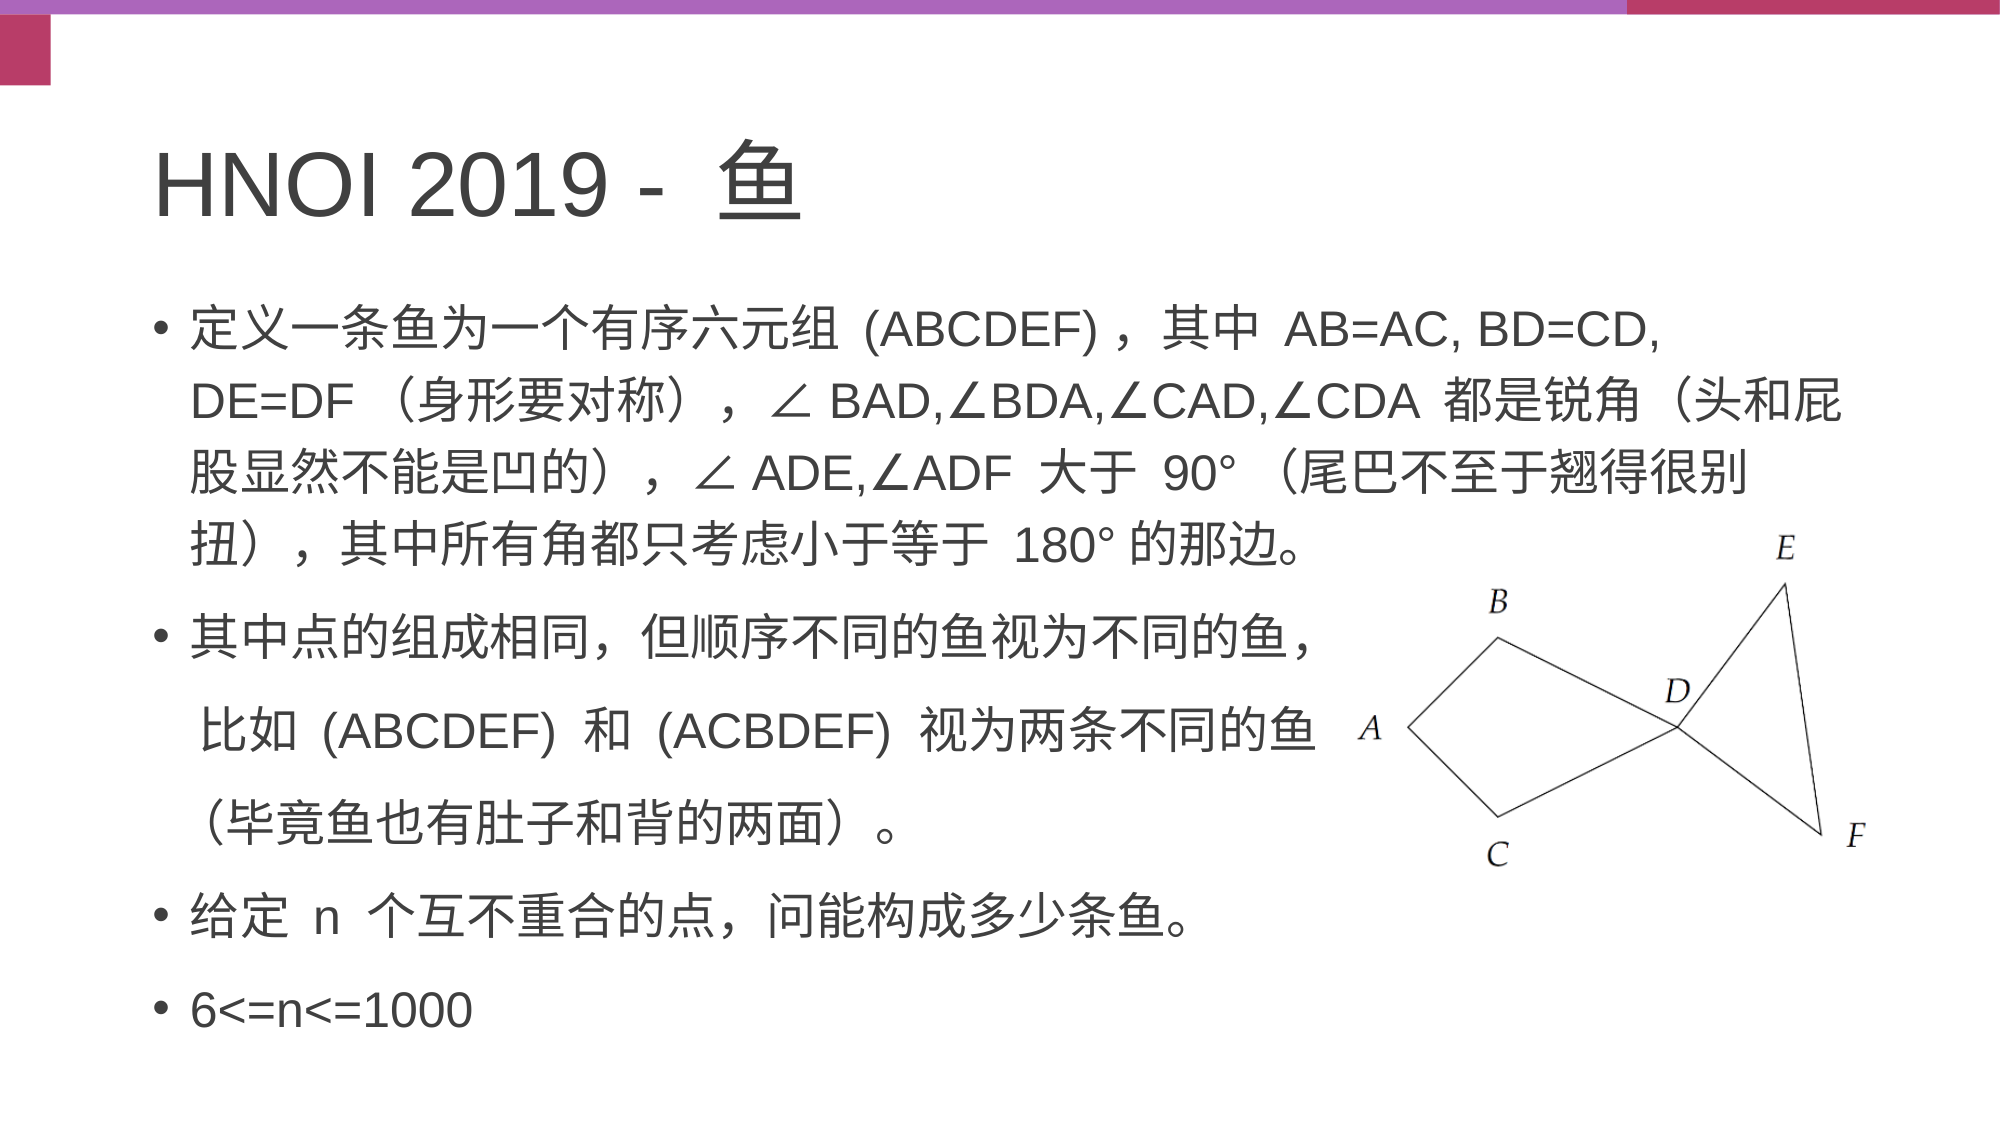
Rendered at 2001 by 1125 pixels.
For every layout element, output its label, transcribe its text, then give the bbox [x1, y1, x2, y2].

list 定义一条鱼为一个有序六元组 (ABCDEF)，其中 AB=AC, BD=CD, DE=DF（身形要对称），∠BAD,∠BDA,∠CAD,∠CDA 都是锐角（头和屁股显然不能是凹的），∠ADE,∠ADF 大于 90°（尾巴不至于翘得很别扭），其中所有角都只考虑小于等于 180°的那边。 其中点的组成相同，但顺序不同的鱼视为不同的鱼， 比如 (ABCDEF) 和 (ACBDEF) 视为两条不同的鱼 （毕竟鱼也有肚子和背的两面）。 给定 n 个互不重合的点，问能构成多少条鱼。 6<=n<=1000 [137, 277, 1863, 1089]
picture [1323, 498, 1896, 914]
title HNOI 2019 - 鱼 [137, 59, 1863, 277]
